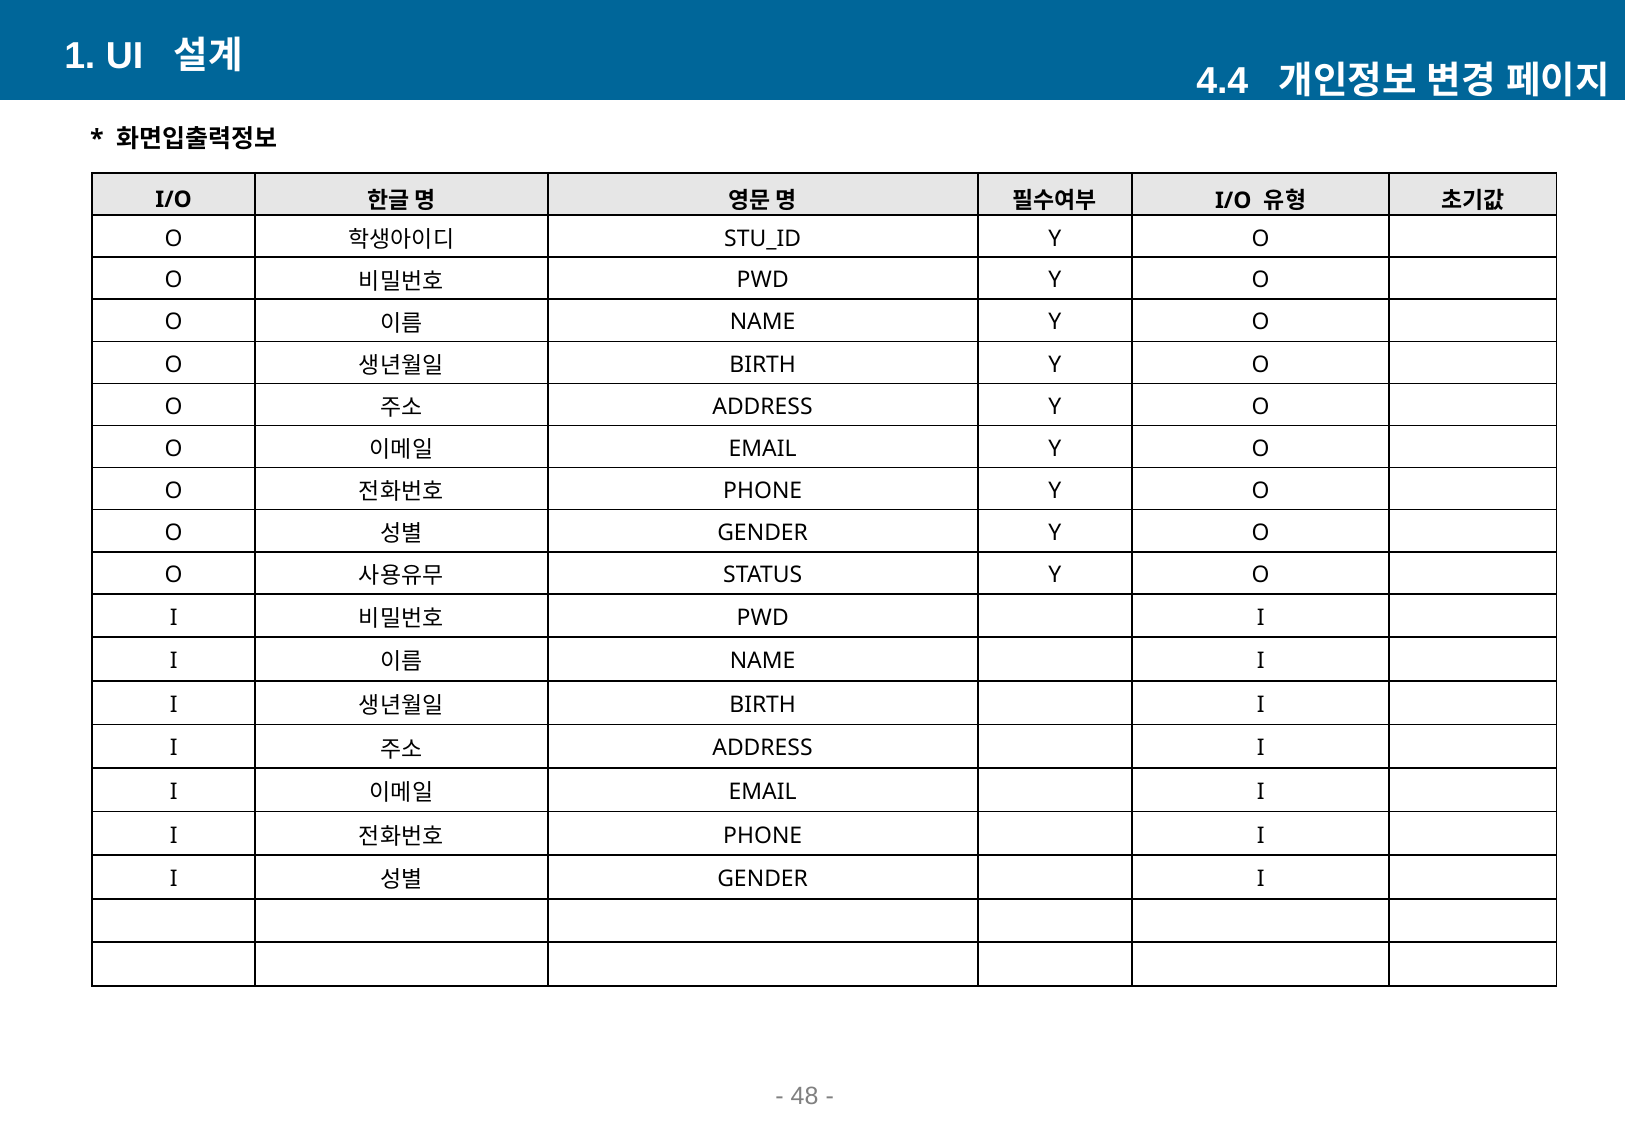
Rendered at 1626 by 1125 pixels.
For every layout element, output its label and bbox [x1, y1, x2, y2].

table_cell [1133, 595, 1388, 636]
table_cell [549, 595, 977, 636]
table_cell [549, 553, 977, 593]
table_cell [1390, 384, 1556, 425]
table_cell [1133, 468, 1388, 509]
table_header [979, 174, 1131, 214]
table_cell [549, 258, 977, 298]
table_cell [1390, 510, 1556, 551]
table_cell [256, 258, 547, 298]
table_cell [979, 682, 1131, 724]
table_cell [1390, 900, 1556, 941]
table_cell [979, 943, 1131, 985]
table_cell [549, 856, 977, 898]
table_cell [93, 468, 254, 509]
table_cell [979, 258, 1131, 298]
table_cell [549, 468, 977, 509]
table_cell [979, 856, 1131, 898]
table_cell [979, 725, 1131, 767]
table_cell [256, 216, 547, 256]
table_cell [979, 510, 1131, 551]
table_cell [549, 638, 977, 680]
table_cell [93, 553, 254, 593]
table_cell [549, 384, 977, 425]
table_cell [256, 900, 547, 941]
table_cell [979, 300, 1131, 341]
table_cell [256, 342, 547, 383]
text_box [968, 53, 1625, 104]
table_cell [93, 300, 254, 341]
table_cell [979, 769, 1131, 811]
table_cell [93, 595, 254, 636]
table_cell [256, 426, 547, 467]
table_cell [256, 595, 547, 636]
table_cell [93, 510, 254, 551]
table_cell [93, 812, 254, 854]
table_cell [1133, 943, 1388, 985]
table_cell [1390, 426, 1556, 467]
table_cell [549, 943, 977, 985]
table_cell [256, 468, 547, 509]
table_cell [256, 682, 547, 724]
table_cell [979, 812, 1131, 854]
table_cell [1133, 300, 1388, 341]
table_cell [549, 725, 977, 767]
table_cell [93, 638, 254, 680]
table_cell [1390, 682, 1556, 724]
table_cell [93, 426, 254, 467]
table_header [549, 174, 977, 214]
table_cell [979, 216, 1131, 256]
table_cell [1133, 384, 1388, 425]
table_cell [1390, 769, 1556, 811]
table_cell [256, 856, 547, 898]
table_cell [549, 510, 977, 551]
slide_number [635, 1070, 974, 1118]
table_cell [1390, 258, 1556, 298]
table_cell [256, 725, 547, 767]
table_cell [1133, 812, 1388, 854]
table_cell [1133, 510, 1388, 551]
table_cell [549, 300, 977, 341]
table_header [1390, 174, 1556, 214]
table_cell [1390, 468, 1556, 509]
table_cell [979, 384, 1131, 425]
table_header [1133, 174, 1388, 214]
table_cell [256, 510, 547, 551]
table_cell [93, 900, 254, 941]
table_cell [1133, 682, 1388, 724]
table_cell [549, 216, 977, 256]
table_cell [1390, 812, 1556, 854]
table_cell [256, 812, 547, 854]
table_cell [979, 468, 1131, 509]
table_cell [1390, 638, 1556, 680]
table_cell [1133, 216, 1388, 256]
table_cell [93, 725, 254, 767]
table_cell [979, 426, 1131, 467]
table_cell [1390, 300, 1556, 341]
table_cell [1390, 943, 1556, 985]
table_cell [1390, 595, 1556, 636]
table_cell [1390, 725, 1556, 767]
table_cell [1390, 216, 1556, 256]
table_cell [979, 553, 1131, 593]
table_cell [1133, 342, 1388, 383]
table_cell [93, 216, 254, 256]
table_cell [549, 682, 977, 724]
table_cell [1133, 553, 1388, 593]
table_cell [979, 638, 1131, 680]
table_cell [549, 342, 977, 383]
table_cell [256, 638, 547, 680]
table_cell [1133, 900, 1388, 941]
table_cell [256, 553, 547, 593]
table_cell [1133, 769, 1388, 811]
table_cell [256, 769, 547, 811]
table_cell [1133, 638, 1388, 680]
table_cell [549, 426, 977, 467]
table_cell [979, 342, 1131, 383]
table_cell [256, 943, 547, 985]
table_cell [93, 342, 254, 383]
table_cell [1133, 258, 1388, 298]
table_cell [1133, 426, 1388, 467]
table_cell [93, 943, 254, 985]
table_cell [93, 682, 254, 724]
table_cell [93, 769, 254, 811]
table_cell [979, 900, 1131, 941]
table_cell [549, 900, 977, 941]
table_cell [93, 856, 254, 898]
table_cell [1133, 725, 1388, 767]
table_cell [1390, 856, 1556, 898]
table_cell [256, 300, 547, 341]
table_cell [93, 258, 254, 298]
text_box [49, 28, 707, 79]
table_cell [1133, 856, 1388, 898]
table_cell [1390, 342, 1556, 383]
table_cell [93, 384, 254, 425]
table_header [256, 174, 547, 214]
table_cell [1390, 553, 1556, 593]
table_cell [256, 384, 547, 425]
text_box [69, 115, 298, 161]
table_header [93, 174, 254, 214]
table_cell [549, 812, 977, 854]
table_cell [979, 595, 1131, 636]
table_cell [549, 769, 977, 811]
